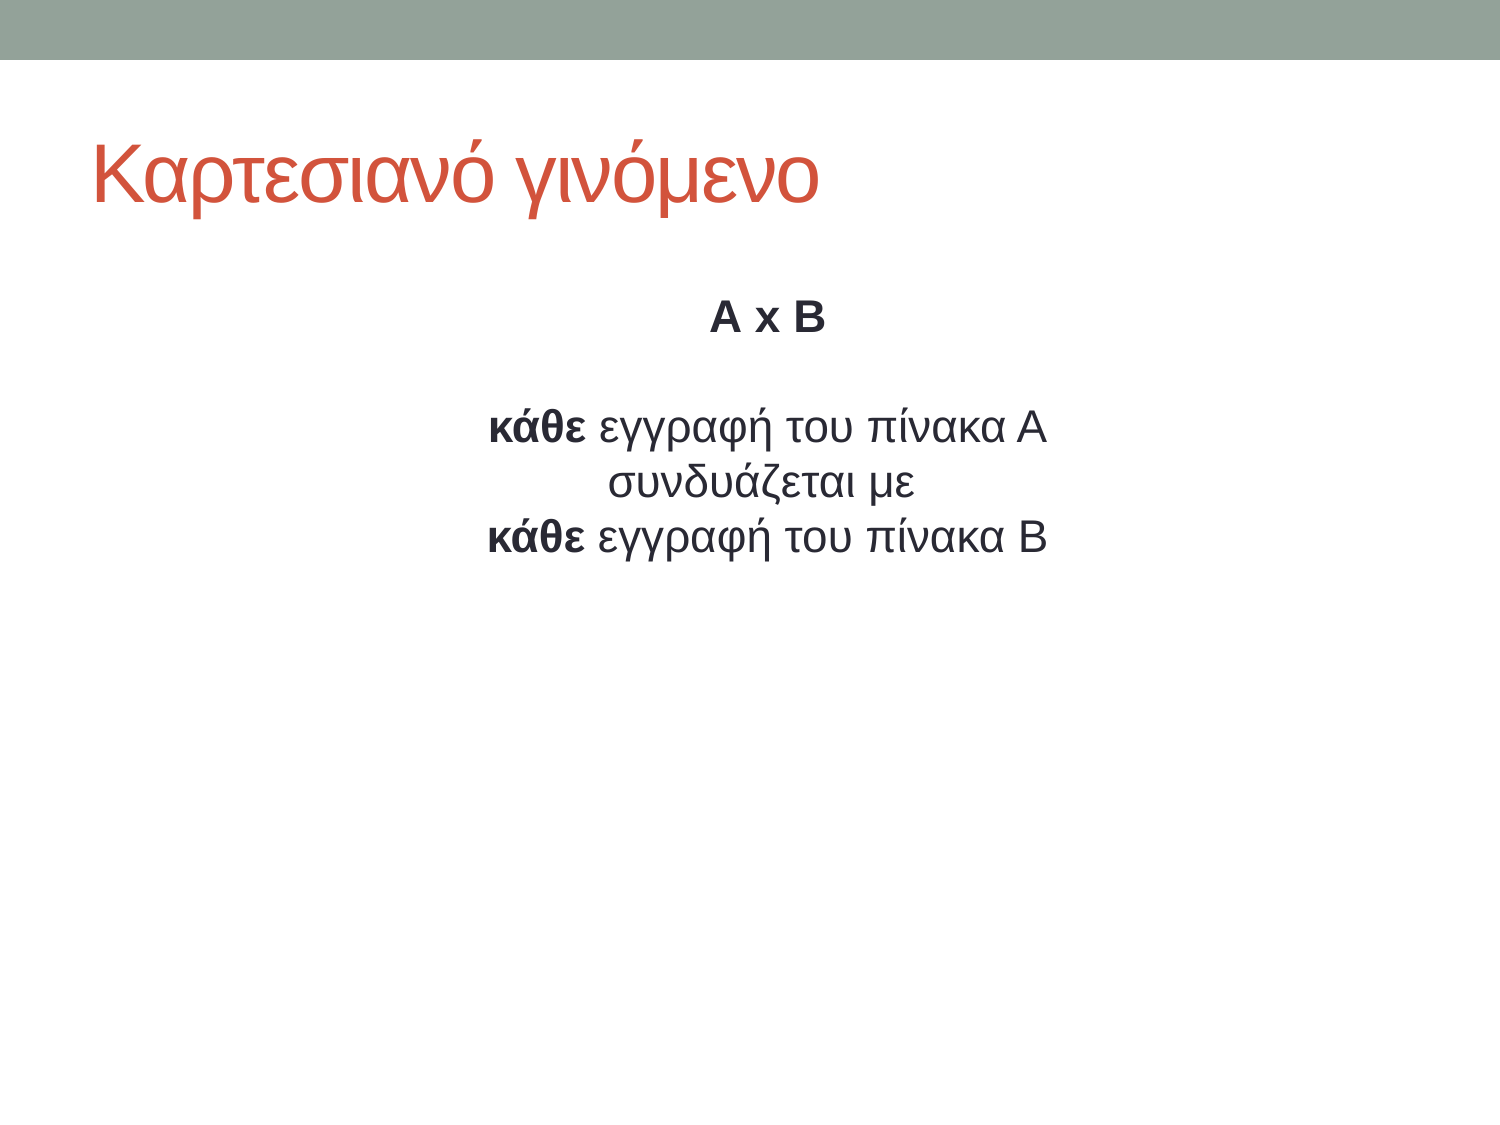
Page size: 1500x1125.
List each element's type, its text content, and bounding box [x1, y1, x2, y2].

text_box Α x B κάθε εγγραφή του πίνακα Α συνδυάζεται με κάθε εγγραφή του πίνακα Β [76, 278, 1459, 569]
title Καρτεσιανό γινόμενο [75, 87, 1425, 250]
